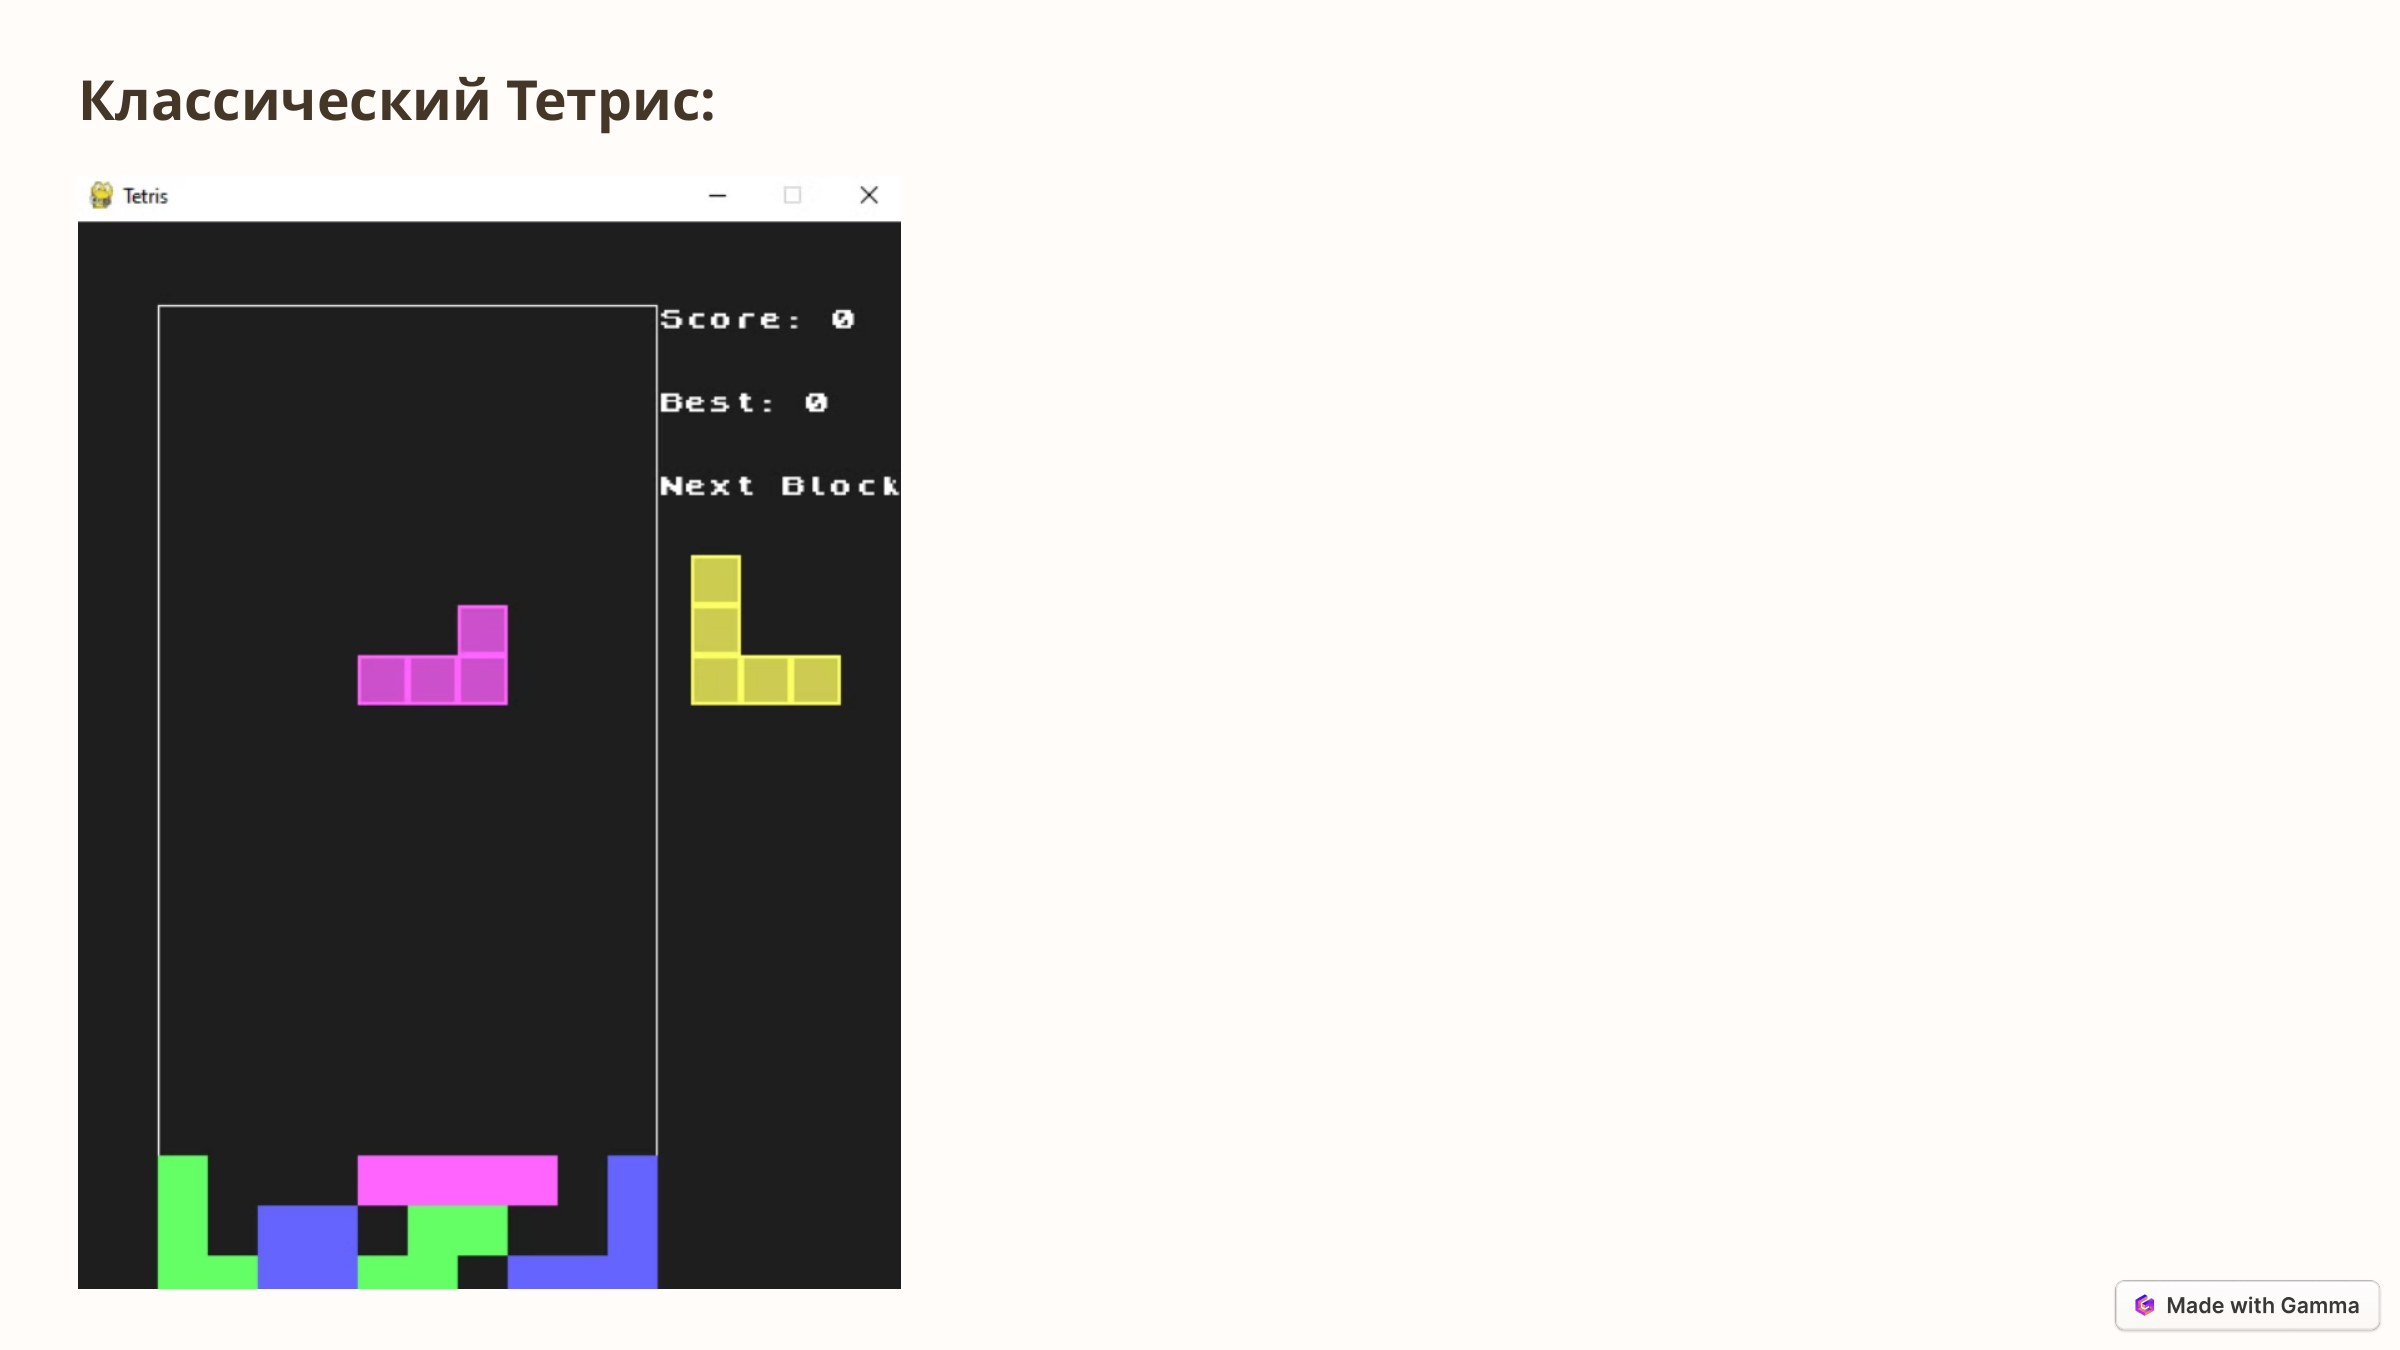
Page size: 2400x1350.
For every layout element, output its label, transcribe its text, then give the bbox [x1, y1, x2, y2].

text_box Классический Тетрис: [78, 61, 724, 132]
picture [78, 175, 901, 1289]
picture [2106, 1271, 2389, 1339]
